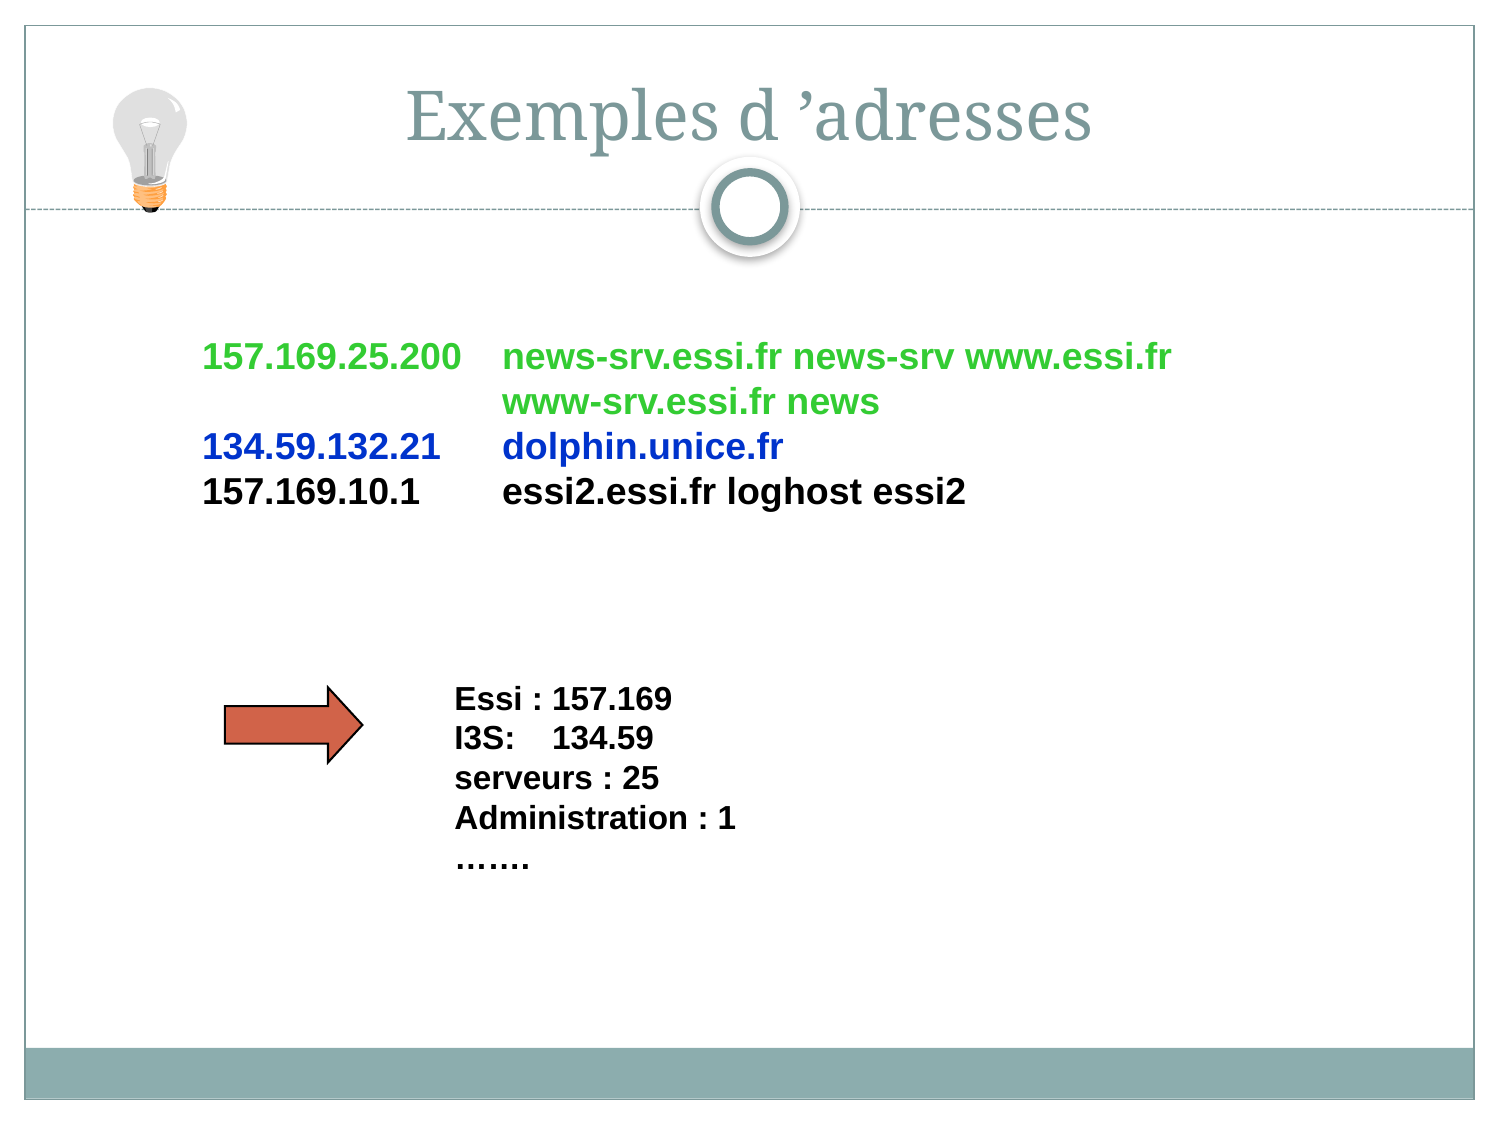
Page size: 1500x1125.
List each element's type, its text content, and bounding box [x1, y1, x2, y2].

text_box Essi : 157.169 I3S: 134.59 serveurs : 25 Administration : 1 ……. [439, 669, 752, 884]
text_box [112, 87, 188, 213]
text_box 157.169.25.200 news-srv.essi.fr news-srv www.essi.fr www-srv.essi.fr news 134.59.132.21 dolphin.unice.fr 157.169.10.1 essi2.essi.fr loghost essi2 [187, 324, 1198, 565]
title Exemples d ’adresses [49, 37, 1450, 162]
text_box [224, 687, 363, 763]
